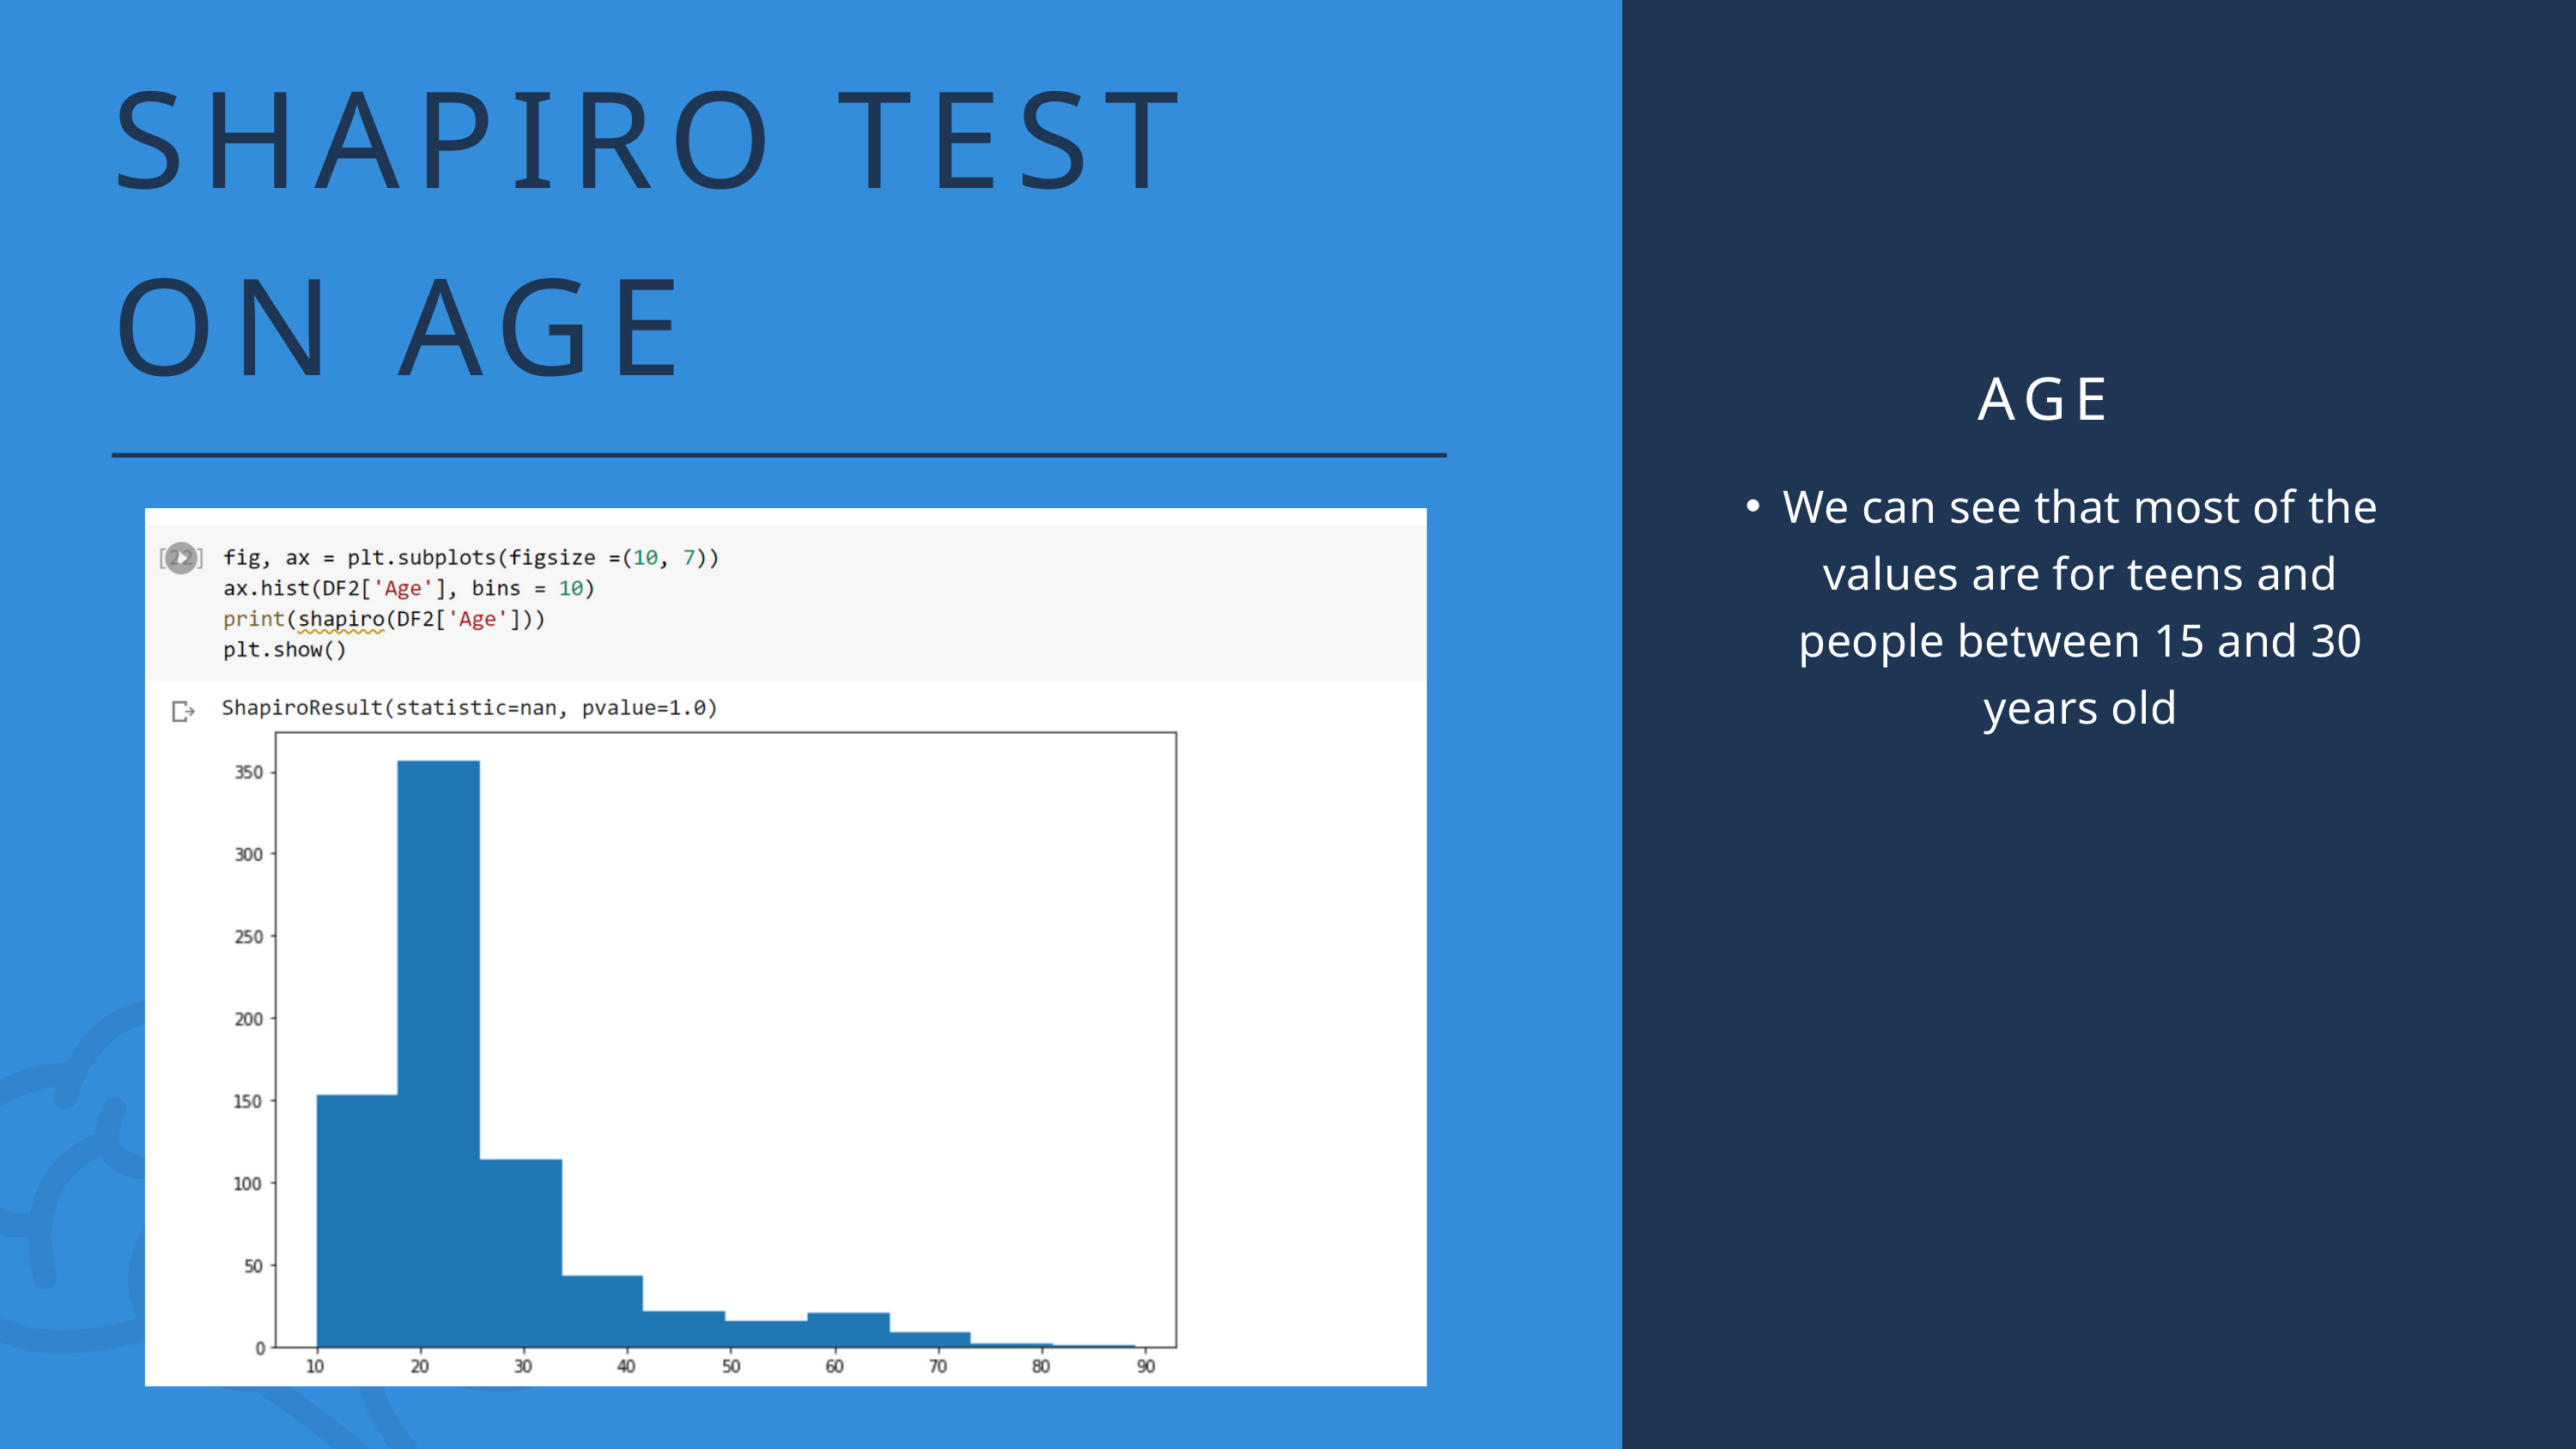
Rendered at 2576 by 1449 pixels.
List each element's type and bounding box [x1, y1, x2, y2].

text_box [1622, 0, 2576, 1449]
text_box [1685, 355, 2403, 661]
text_box [112, 42, 1476, 458]
picture [0, 508, 1427, 1449]
